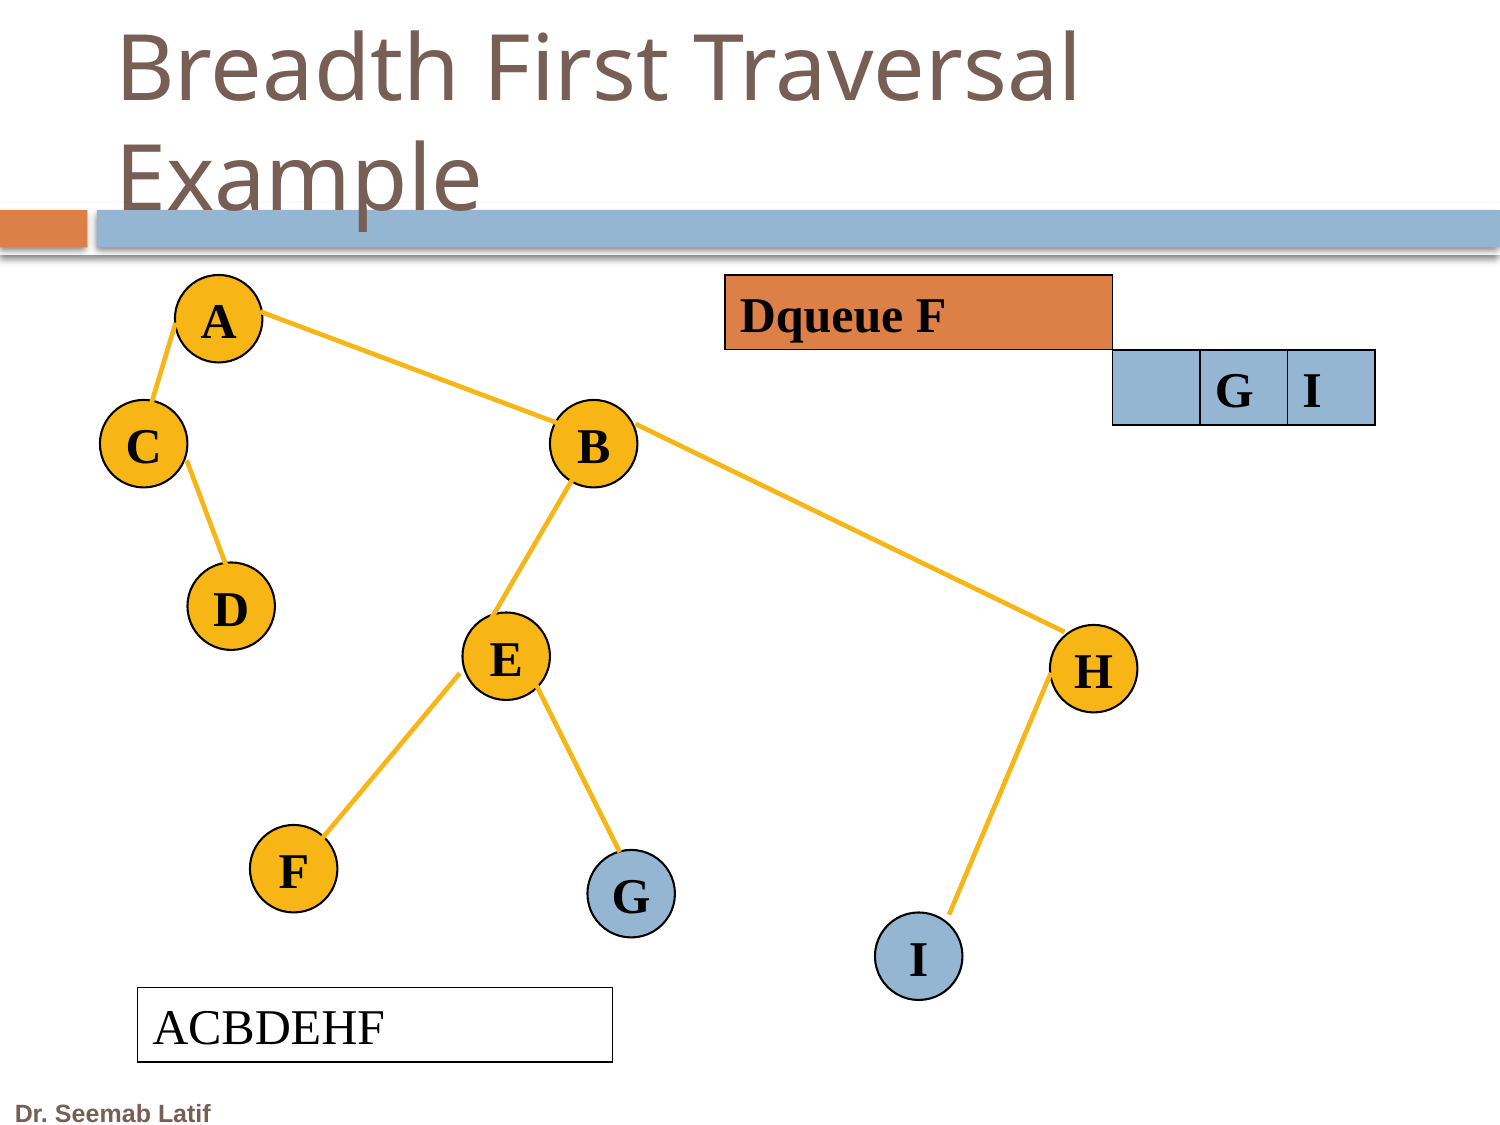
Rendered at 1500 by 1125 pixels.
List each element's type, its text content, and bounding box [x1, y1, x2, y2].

text_box ACBDEHF [137, 1010, 613, 1063]
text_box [724, 274, 1376, 426]
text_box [99, 274, 1138, 1001]
title Breadth First Traversal Example [100, 37, 1438, 200]
